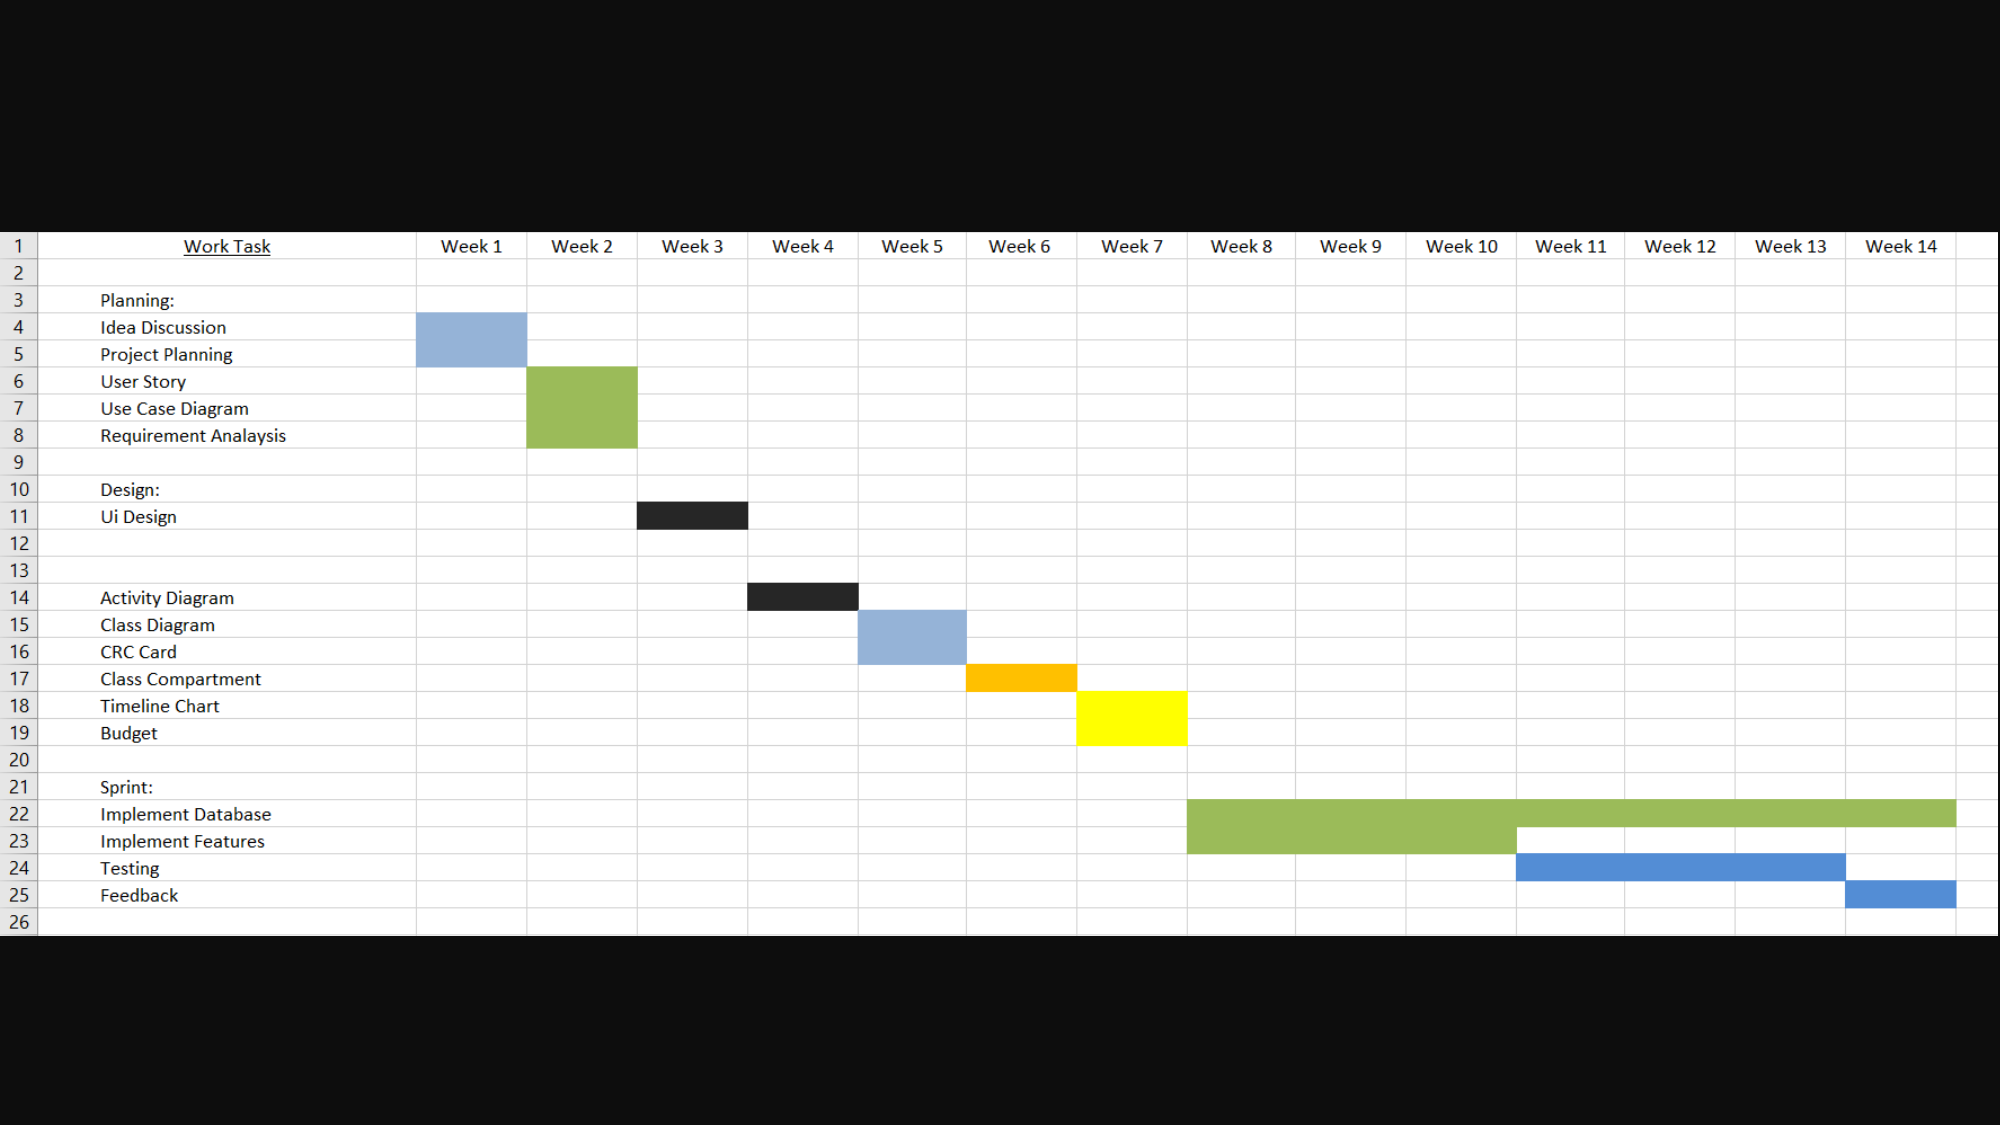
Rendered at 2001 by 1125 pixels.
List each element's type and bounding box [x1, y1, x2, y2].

picture [0, 232, 1998, 936]
